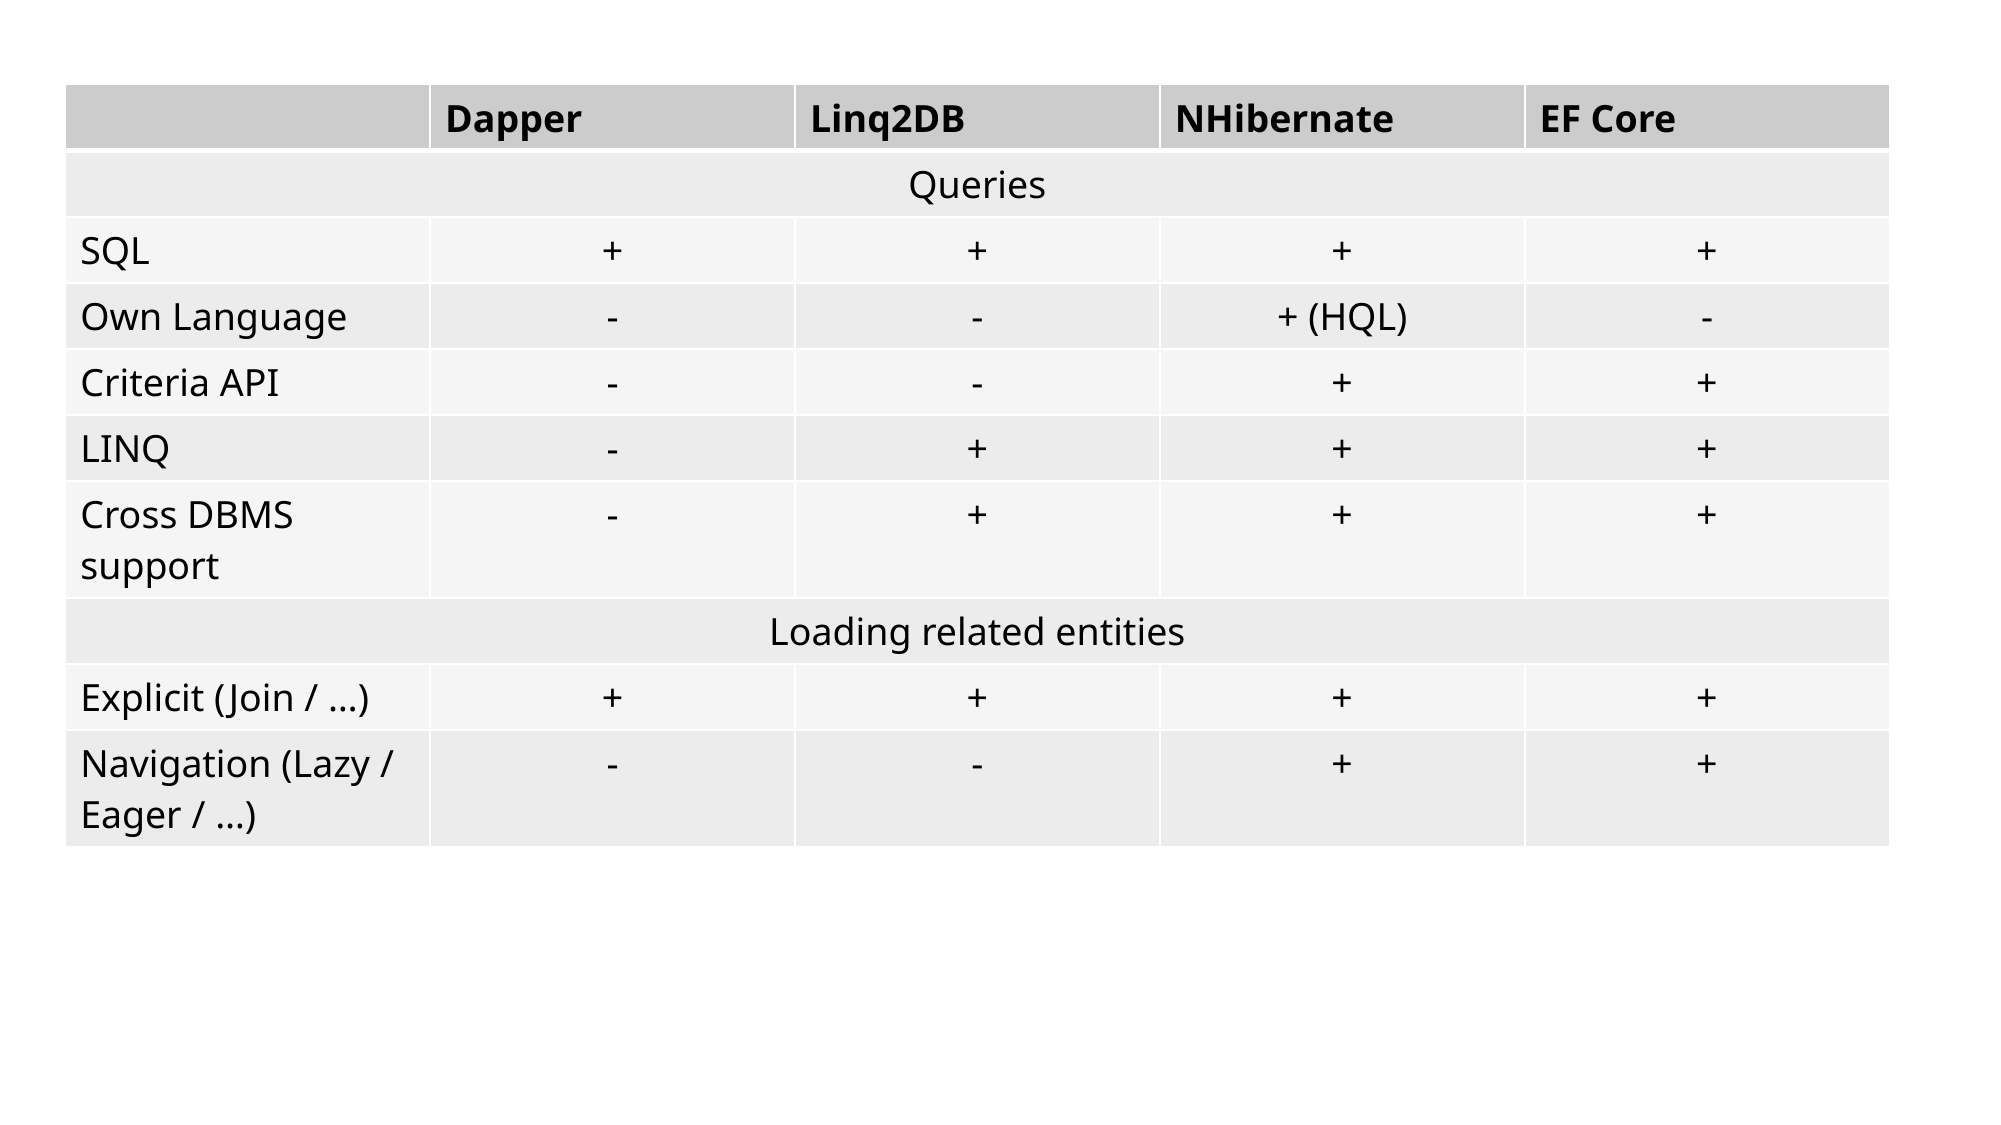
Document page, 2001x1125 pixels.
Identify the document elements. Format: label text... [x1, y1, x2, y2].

table_cell Own Language [66, 284, 429, 348]
table_cell + [1161, 482, 1524, 597]
table_cell - [1526, 284, 1889, 348]
table_cell Cross DBMS support [66, 482, 429, 597]
table_cell + [1161, 731, 1524, 846]
table_cell + [431, 665, 794, 729]
table_cell - [431, 416, 794, 480]
table_cell Queries [66, 153, 1889, 216]
table_cell + [796, 416, 1159, 480]
table_cell LINQ [66, 416, 429, 480]
table_cell + [796, 482, 1159, 597]
table_cell + [1526, 218, 1889, 282]
table_cell + [1161, 218, 1524, 282]
table_cell + [431, 218, 794, 282]
table_header [66, 85, 429, 148]
table_header EF Core [1526, 85, 1889, 148]
table_cell + [1161, 416, 1524, 480]
table_cell + [796, 218, 1159, 282]
table_cell - [431, 284, 794, 348]
table_cell Explicit (Join / …) [66, 665, 429, 729]
table_cell - [796, 350, 1159, 414]
table_cell Criteria API [66, 350, 429, 414]
table_cell Loading related entities [66, 599, 1889, 663]
table_cell + (HQL) [1161, 284, 1524, 348]
table_cell + [1526, 350, 1889, 414]
table_header NHibernate [1161, 85, 1524, 148]
table_cell - [431, 350, 794, 414]
table_cell - [796, 731, 1159, 846]
table_cell + [796, 665, 1159, 729]
table_cell + [1161, 350, 1524, 414]
table_cell - [796, 284, 1159, 348]
table_cell + [1526, 731, 1889, 846]
table_header Dapper [431, 85, 794, 148]
table_cell + [1526, 416, 1889, 480]
table_header Linq2DB [796, 85, 1159, 148]
table_cell + [1526, 482, 1889, 597]
table_cell - [431, 482, 794, 597]
table_cell + [1526, 665, 1889, 729]
table_cell + [1161, 665, 1524, 729]
table_cell SQL [66, 218, 429, 282]
table_cell Navigation (Lazy / Eager / …) [66, 731, 429, 846]
table_cell - [431, 731, 794, 846]
